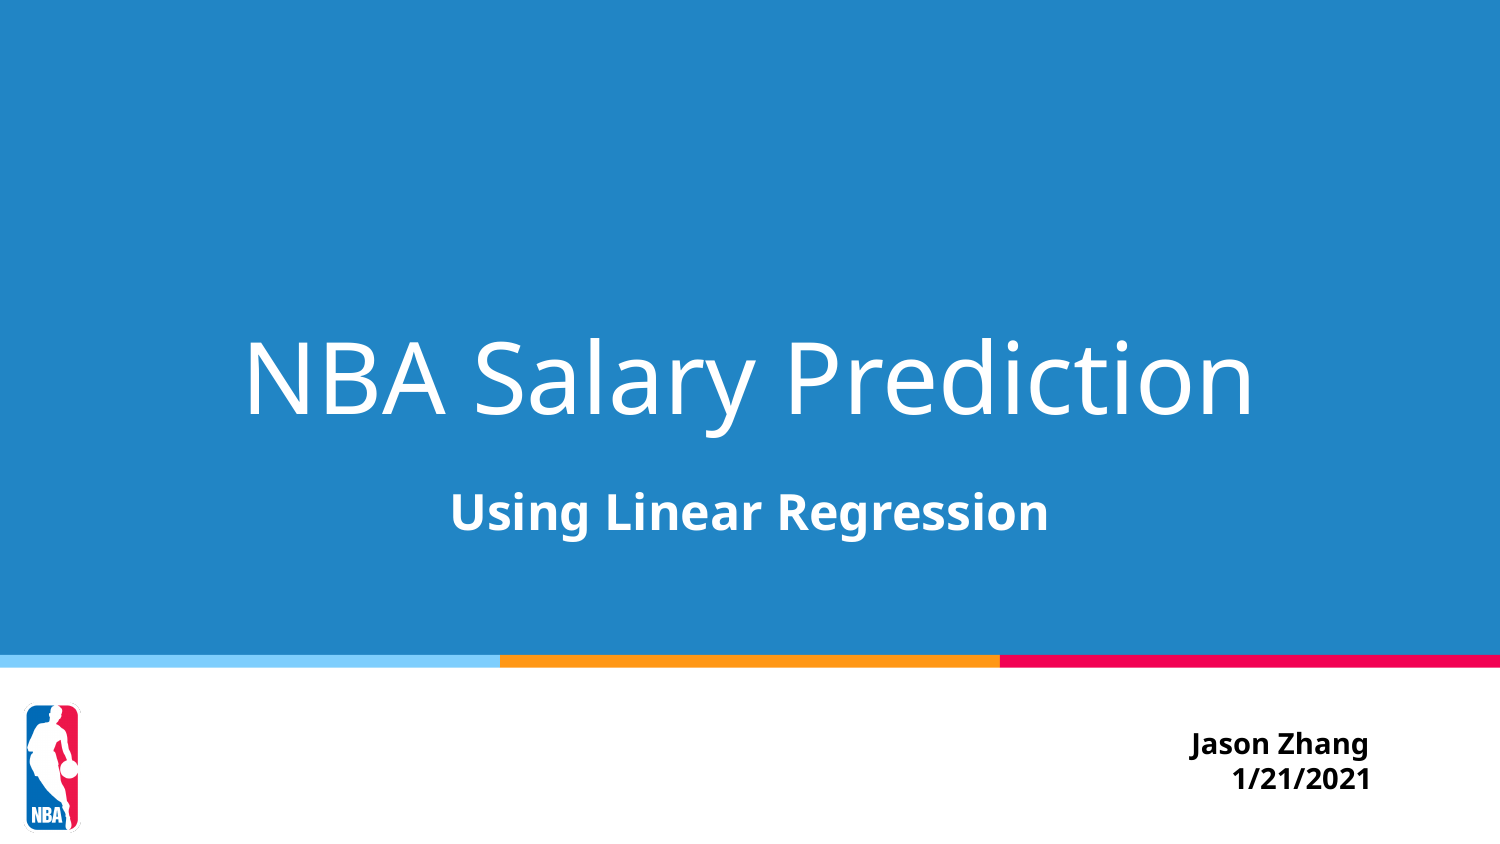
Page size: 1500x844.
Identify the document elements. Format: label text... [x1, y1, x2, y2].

subtitle Using Linear Regression [112, 465, 1388, 595]
subtitle Jason Zhang 1/21/2021 [781, 710, 1480, 825]
title NBA Salary Prediction [112, 259, 1388, 450]
picture [0, 698, 123, 838]
